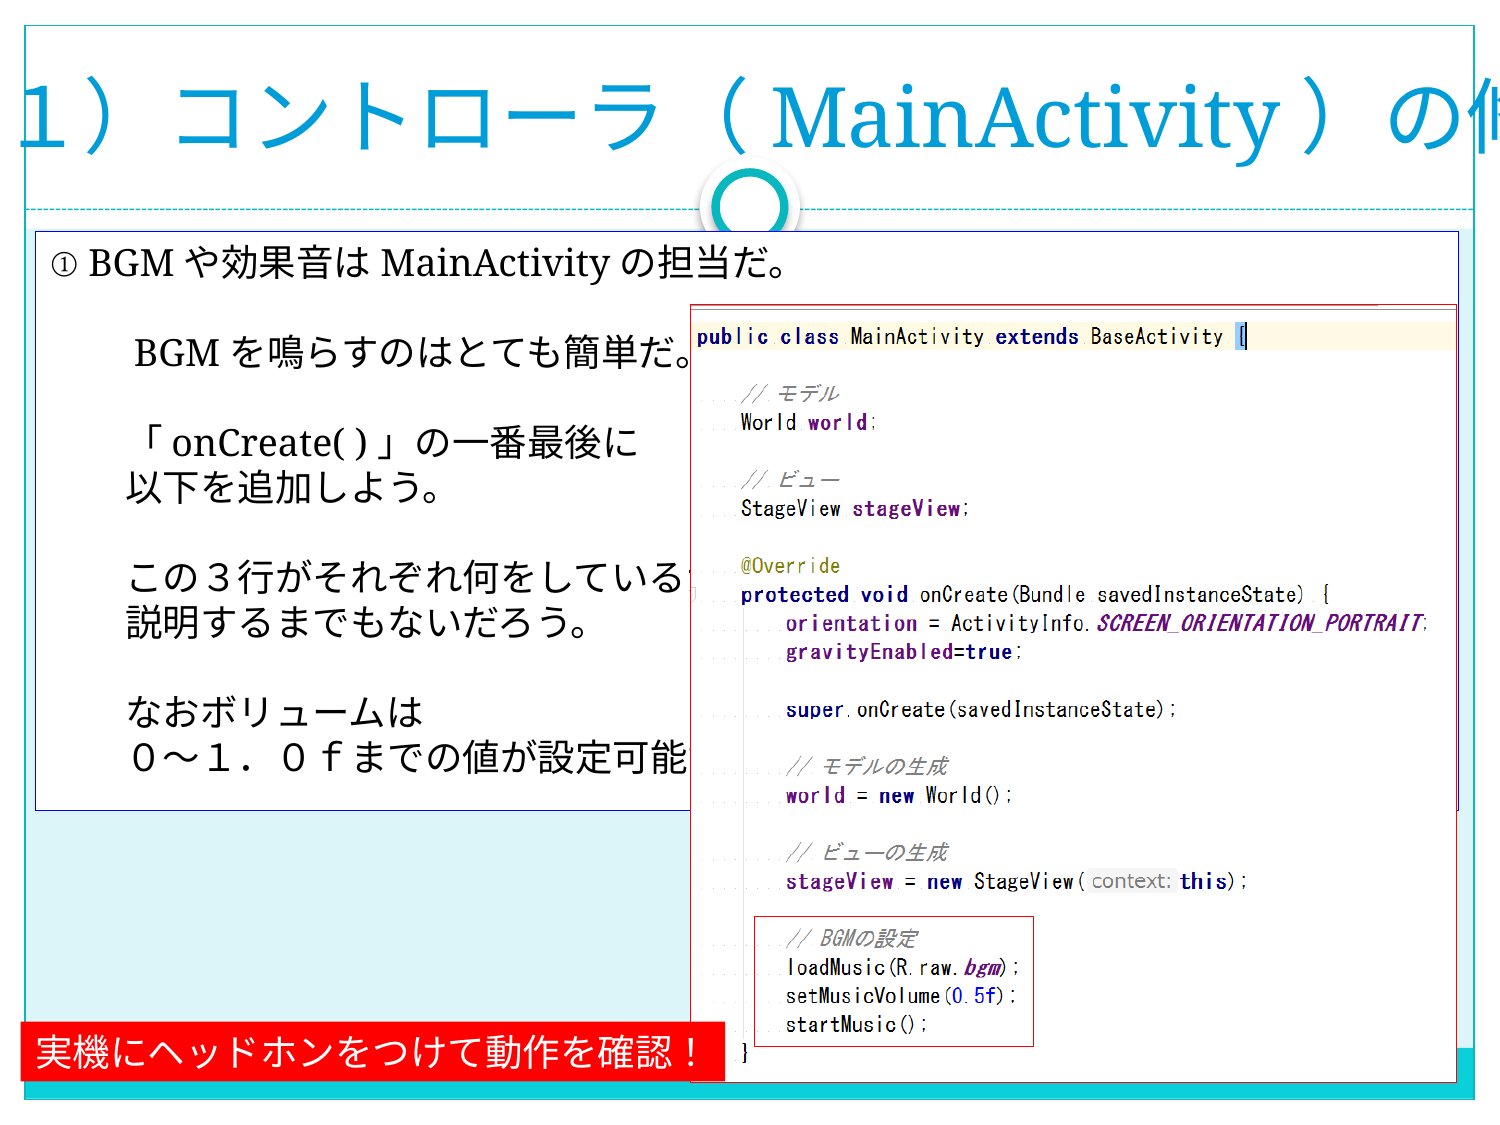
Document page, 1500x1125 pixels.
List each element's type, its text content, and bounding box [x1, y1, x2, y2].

title ① BGMや効果音はMainActivityの担当だ。 BGMを鳴らすのはとても簡単だ。 「onCreate( )」の一番最後に 以下を追加しよう。 この３行がそれぞれ何をしているかは 説明するまでもないだろう。 なおボリュームは ０～１．０ｆまでの値が設定可能だ。 [35, 231, 1459, 811]
text_box （１）コントローラ（MainActivity）の修正 [0, 56, 1500, 172]
text_box 実機にヘッドホンをつけて動作を確認！ [20, 1021, 684, 1082]
picture [690, 304, 1458, 1083]
